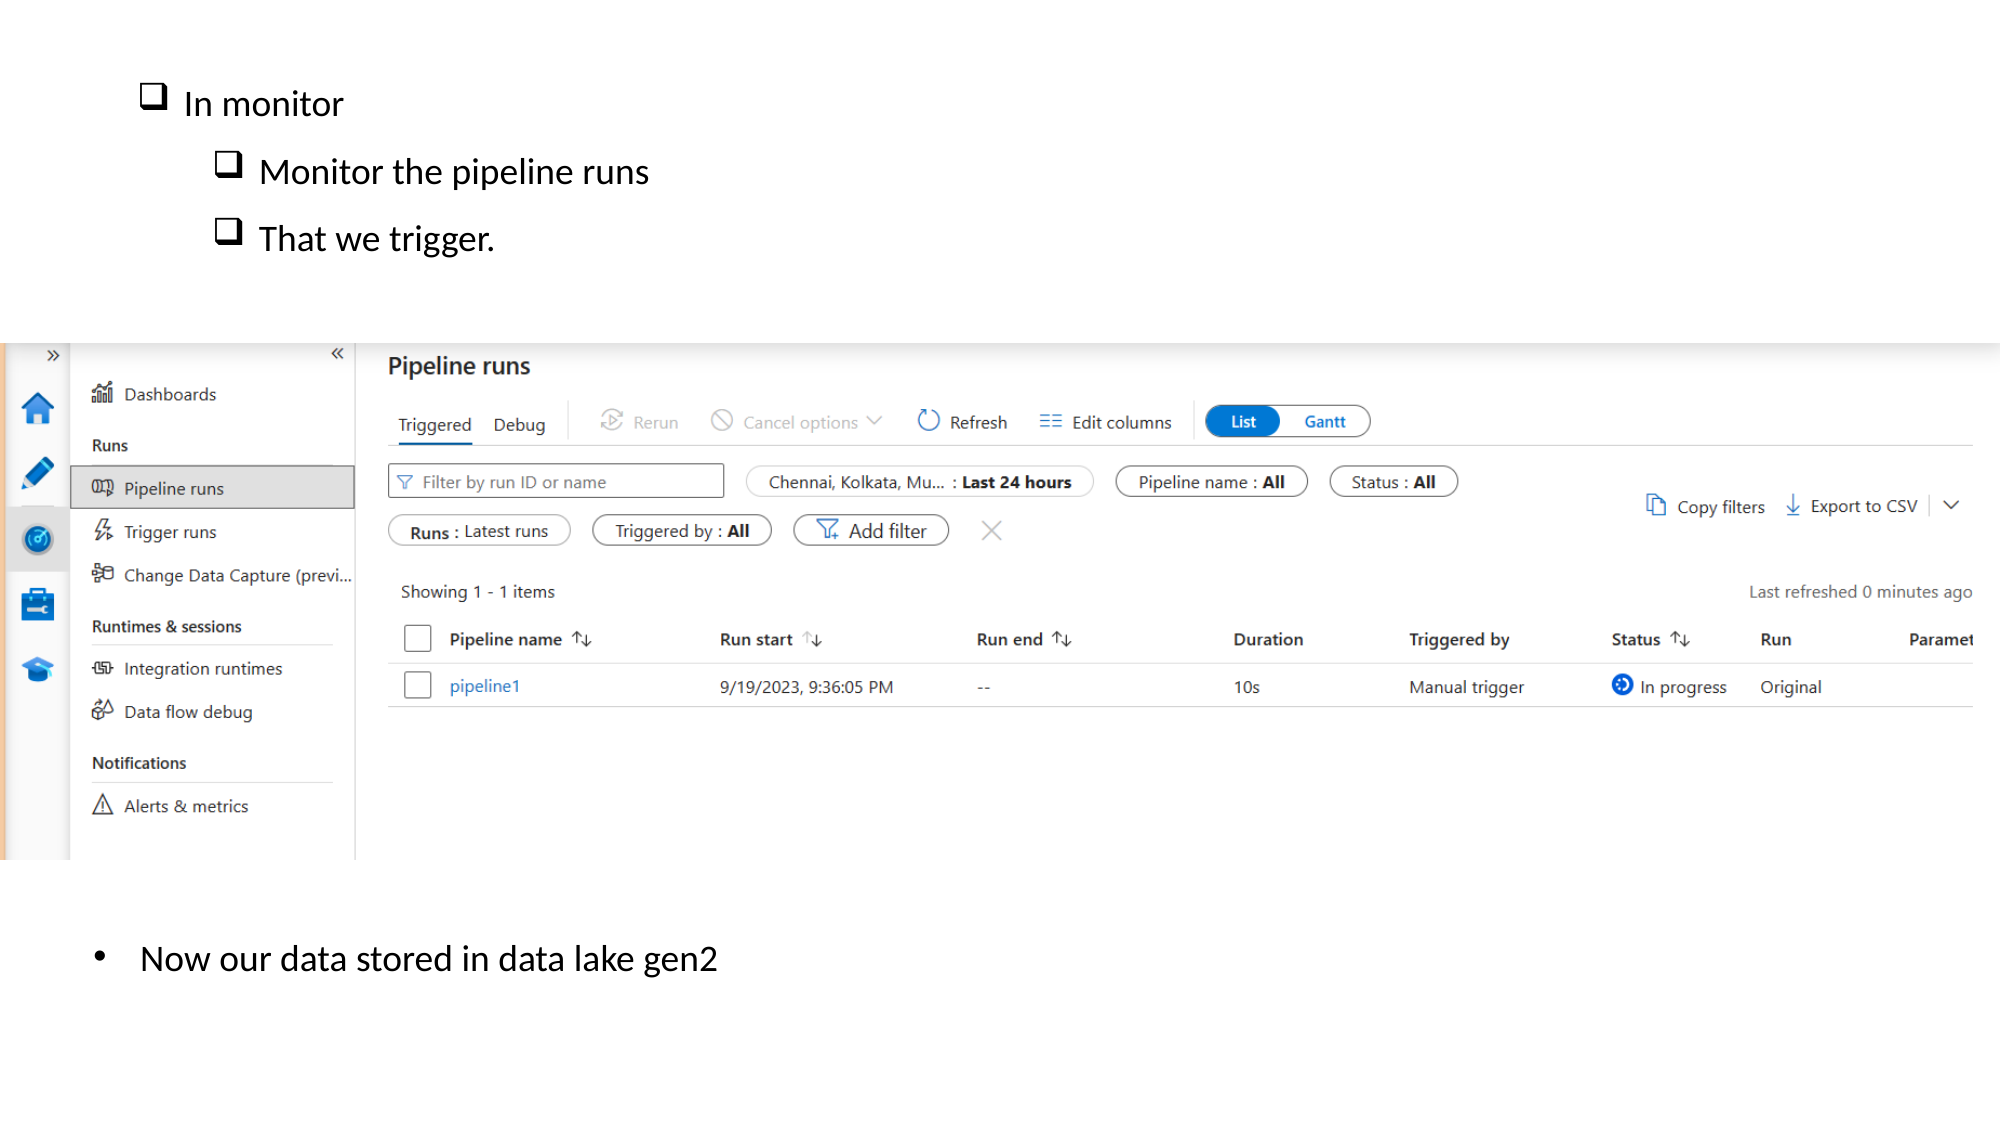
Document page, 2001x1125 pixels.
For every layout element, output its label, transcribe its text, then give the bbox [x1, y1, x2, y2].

picture [0, 343, 2000, 860]
text_box In monitor Monitor the pipeline runs That we trigger. [122, 49, 1350, 312]
text_box Now our data stored in data lake gen2 [78, 926, 1774, 986]
